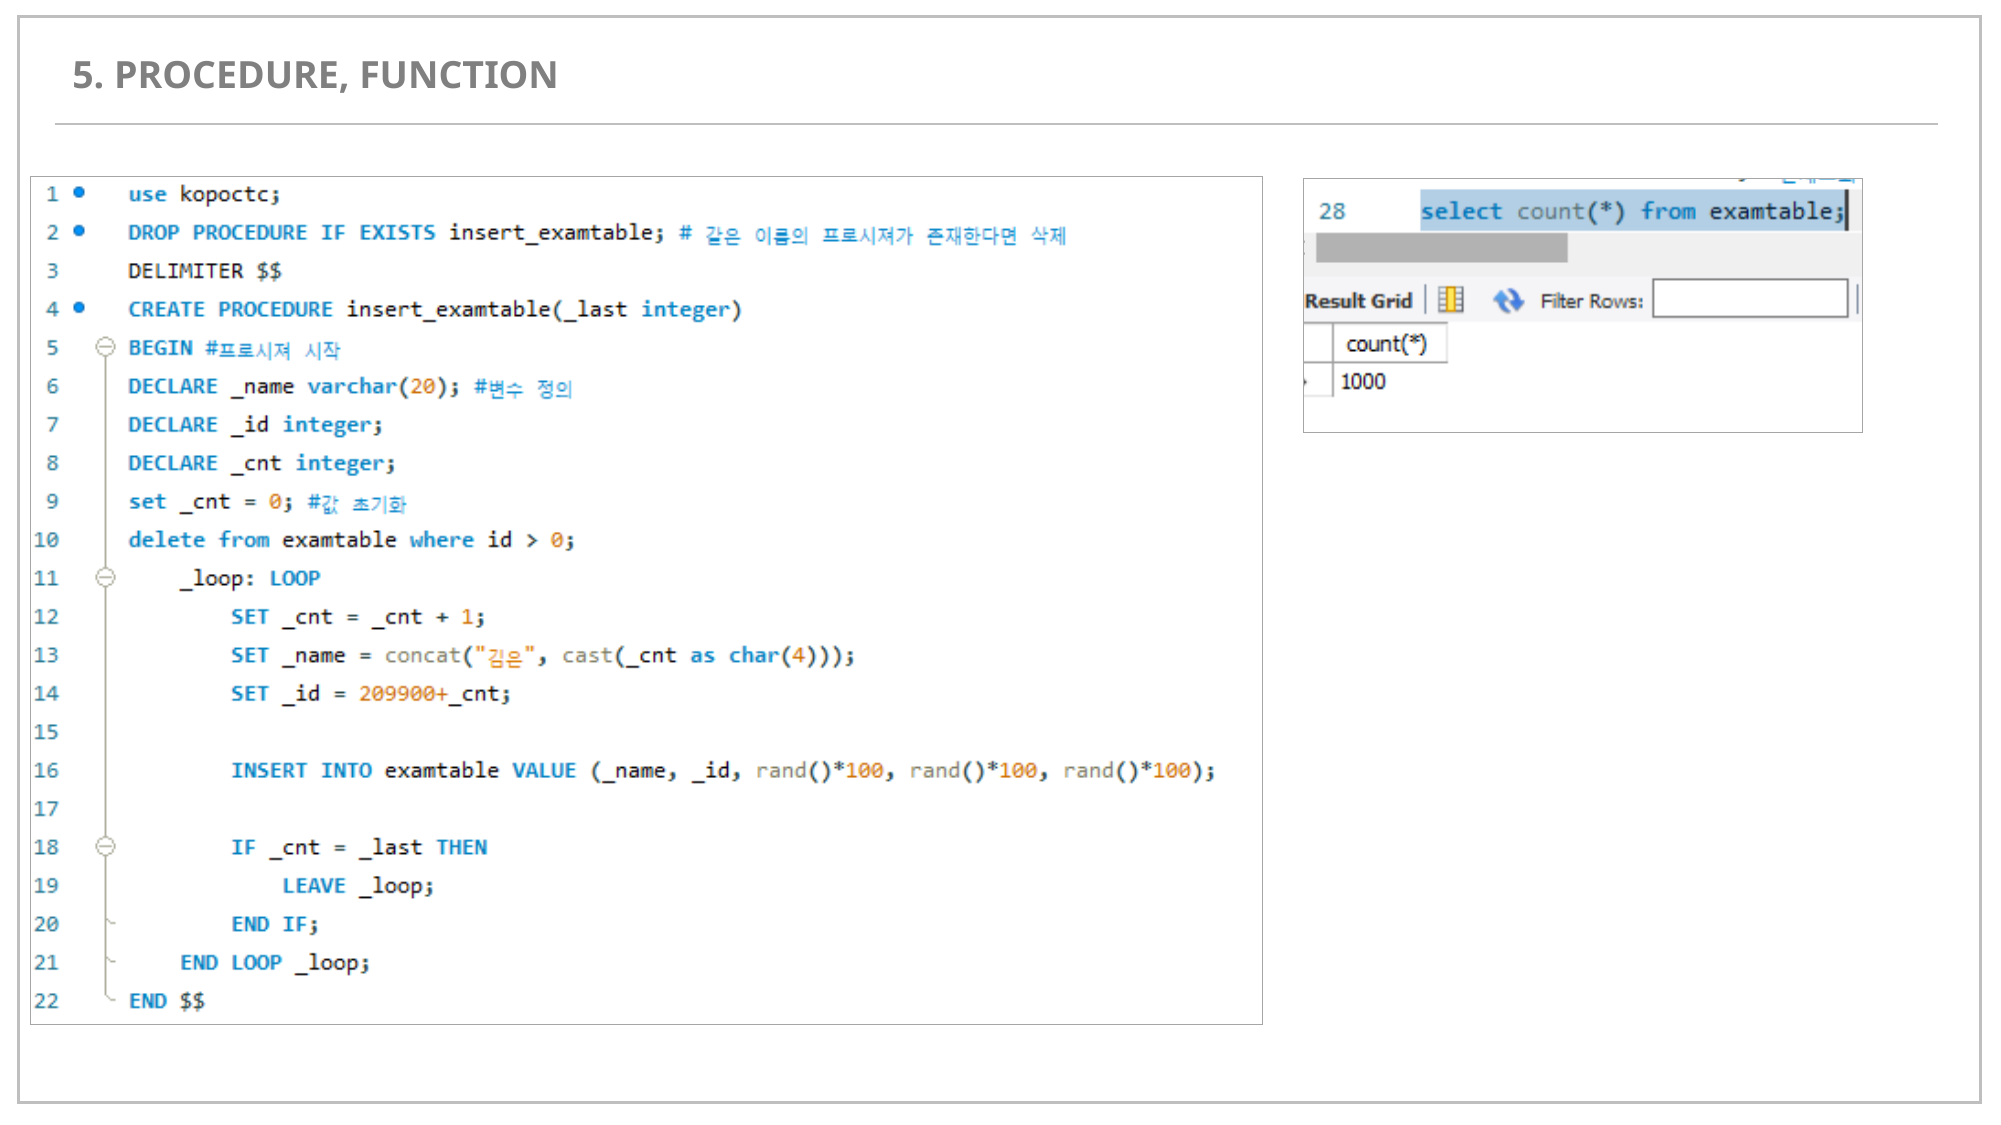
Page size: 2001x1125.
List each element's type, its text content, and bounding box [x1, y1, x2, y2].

picture [1303, 178, 1863, 433]
picture [30, 176, 1263, 1025]
text_box 5. PROCEDURE, FUNCTION [57, 43, 626, 104]
